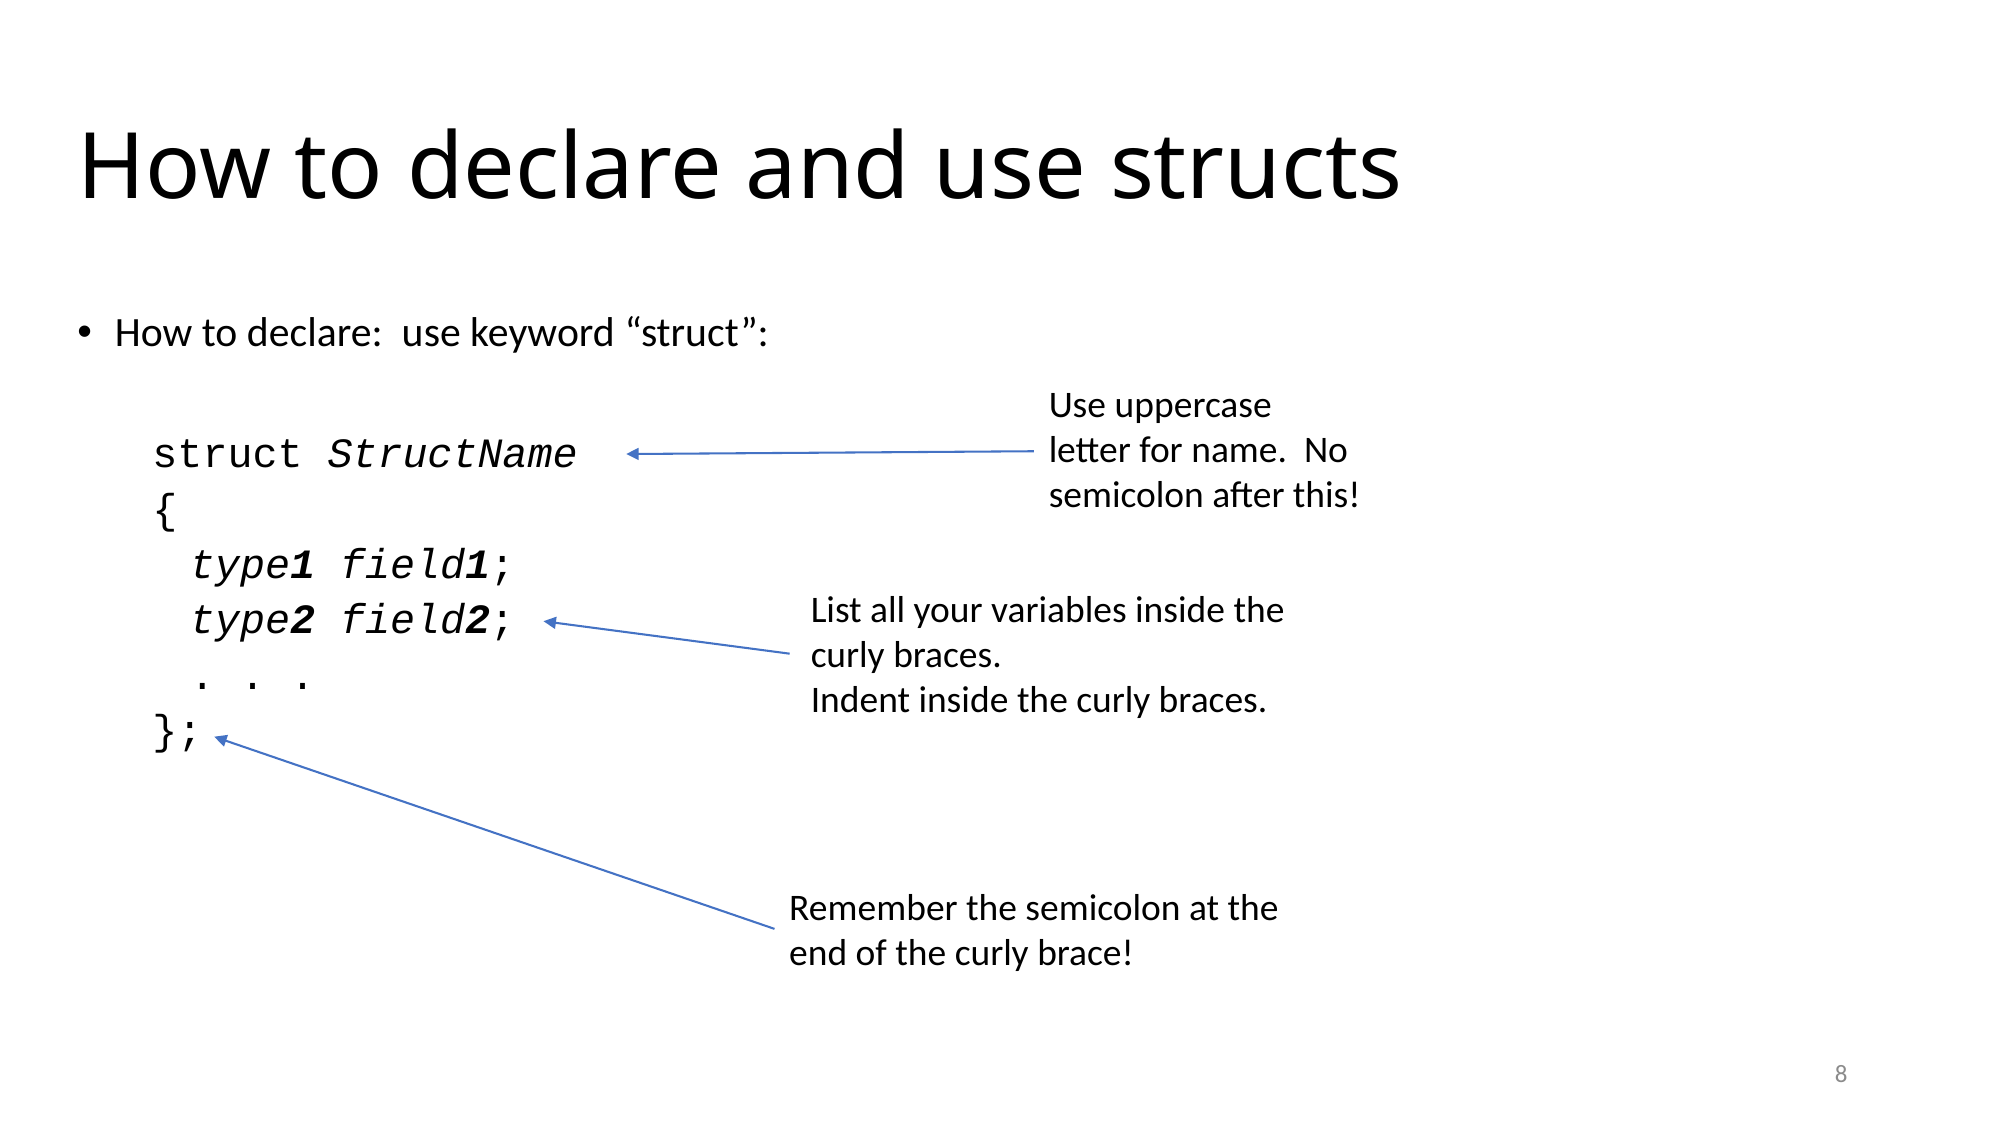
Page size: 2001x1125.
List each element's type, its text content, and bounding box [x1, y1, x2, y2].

list How to declare: use keyword “struct”: struct StructName { type1 field1; type2 field2; . . . }; [62, 303, 1938, 1017]
text_box Use uppercase letter for name. No semicolon after this! [1033, 372, 1377, 523]
slide_number 8 [1412, 1042, 1863, 1103]
text_box List all your variables inside the curly braces. Indent inside the curly braces. [796, 577, 1377, 728]
text_box Remember the semicolon at the end of the curly brace! [774, 875, 1355, 981]
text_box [214, 736, 775, 929]
title How to declare and use structs [62, 59, 1938, 278]
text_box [543, 621, 790, 654]
